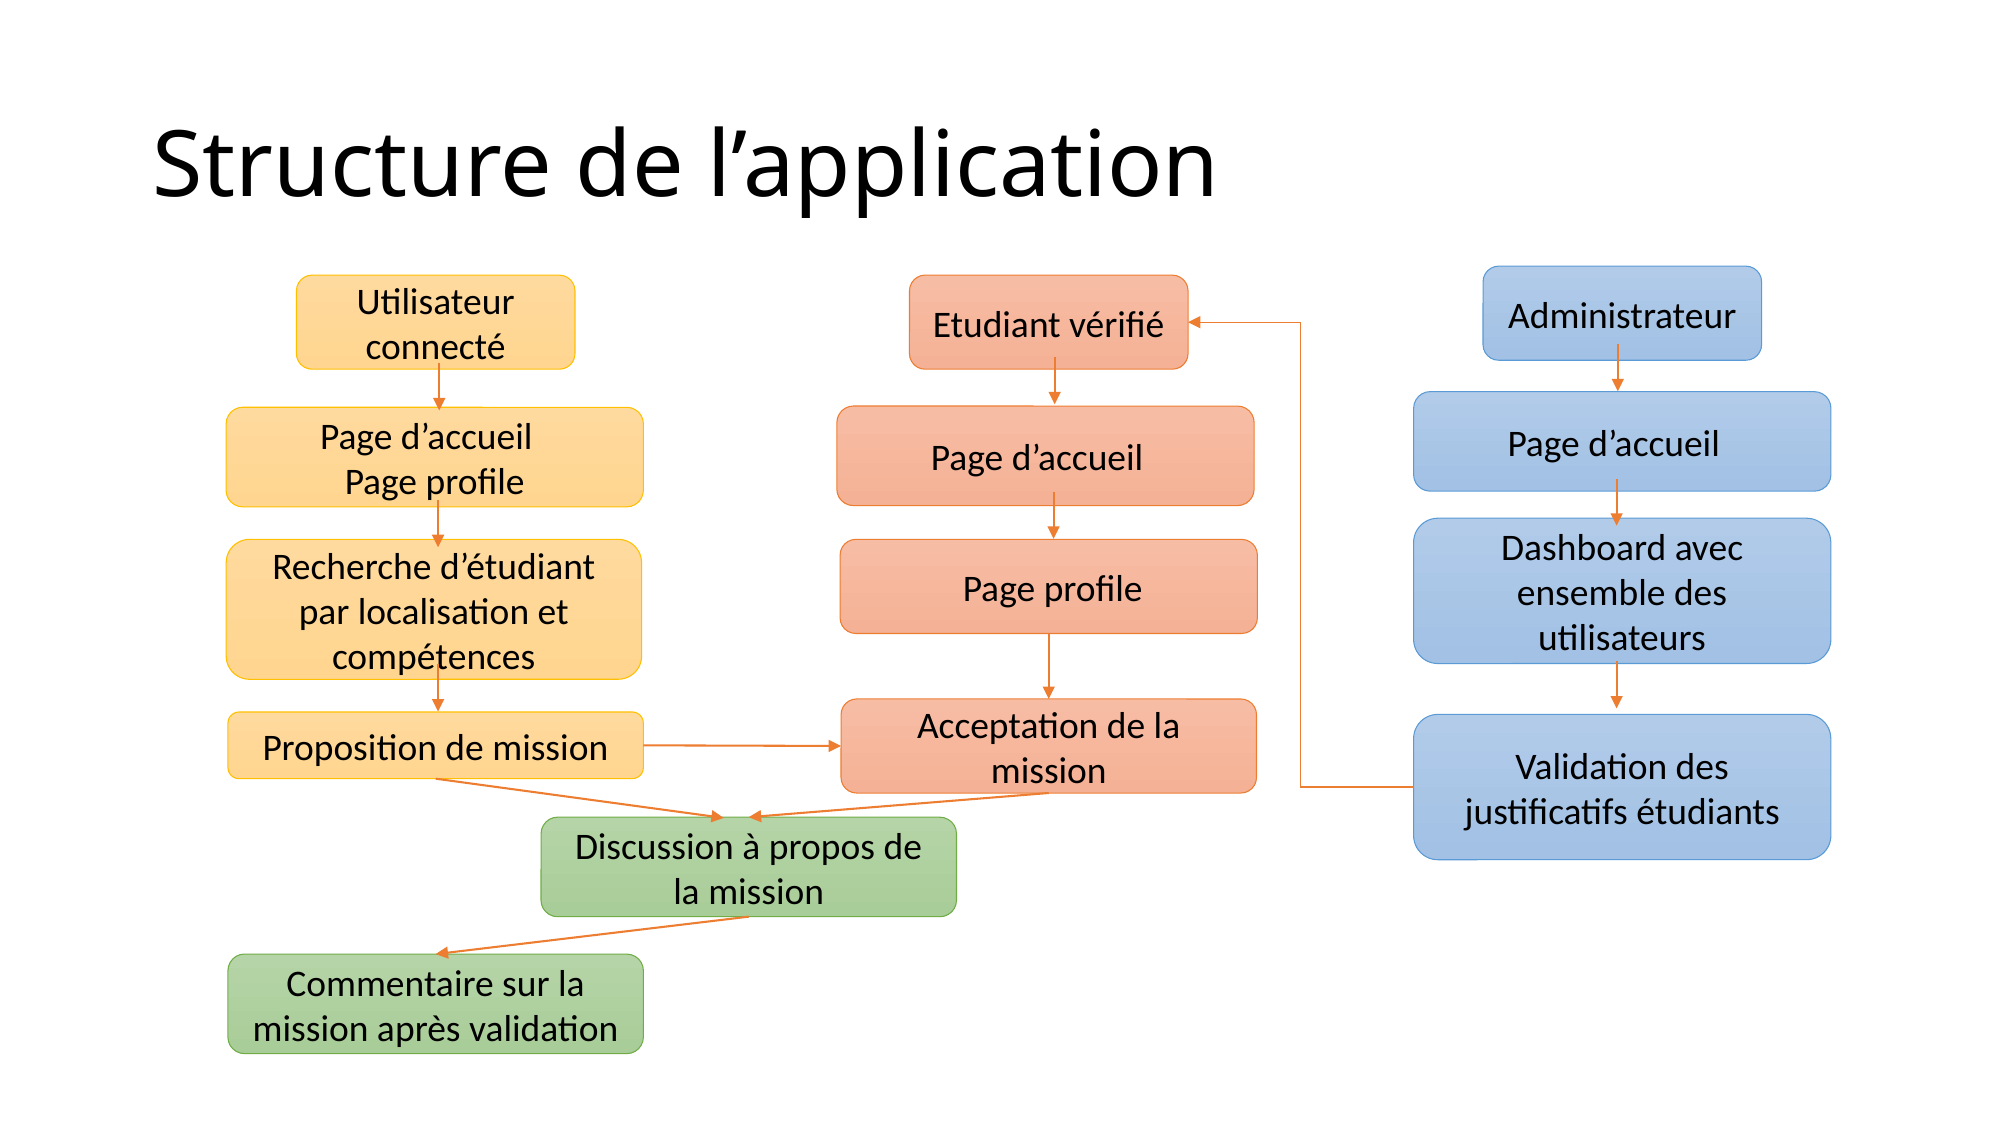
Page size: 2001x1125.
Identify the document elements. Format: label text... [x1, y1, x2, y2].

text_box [435, 778, 724, 818]
text_box Utilisateur connecté [295, 274, 576, 370]
text_box Page d’accueil Page profile [225, 406, 644, 508]
text_box Page profile [839, 538, 1187, 635]
text_box Administrateur [1482, 265, 1763, 361]
text_box Dashboard avec ensemble des utilisateurs [1414, 517, 1832, 665]
text_box Etudiant vérifié [908, 274, 1189, 370]
text_box Commentaire sur la mission après validation [227, 953, 644, 1055]
text_box Proposition de mission [227, 711, 644, 780]
text_box Recherche d’étudiant par localisation et compétences [225, 538, 643, 680]
text_box Acceptation de la mission [840, 698, 1253, 794]
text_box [435, 916, 749, 955]
text_box Page d’accueil [1414, 391, 1832, 492]
text_box Discussion à propos de la mission [540, 816, 958, 918]
title Structure de l’application [137, 57, 1863, 276]
text_box Validation des justificatifs étudiants [1413, 713, 1832, 861]
text_box Page d’accueil [836, 405, 1187, 507]
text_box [1187, 322, 1414, 788]
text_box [748, 793, 1049, 818]
